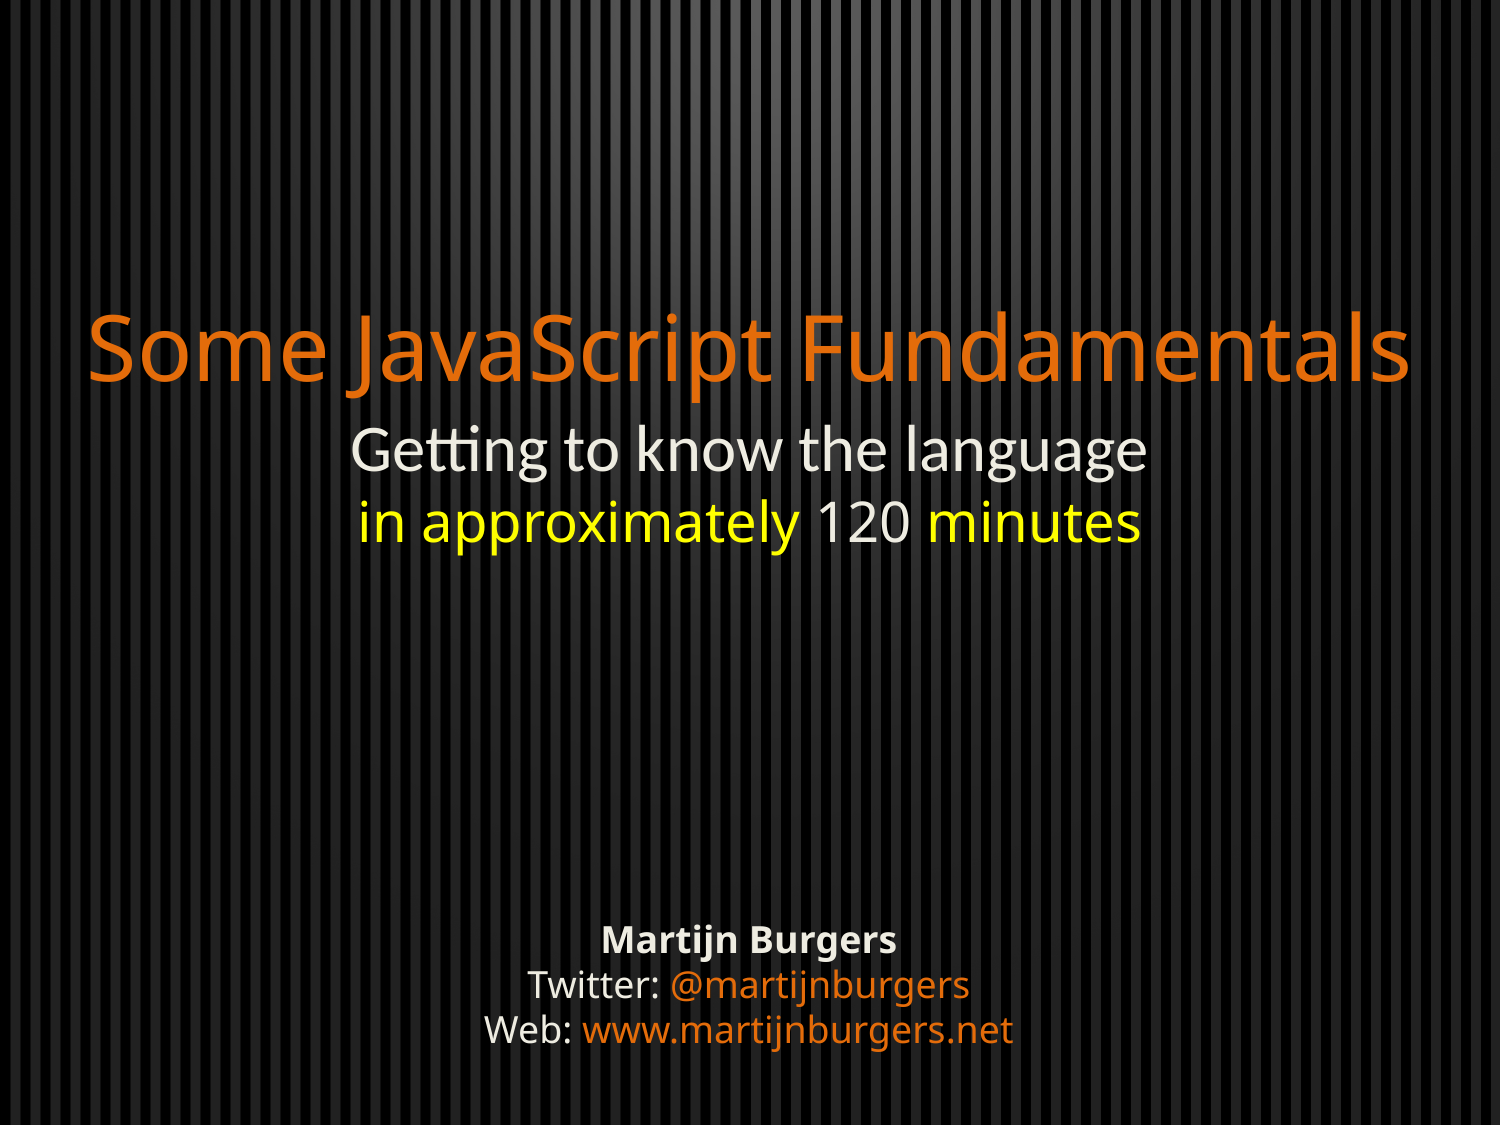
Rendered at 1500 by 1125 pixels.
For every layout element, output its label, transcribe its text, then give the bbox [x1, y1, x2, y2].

text_box Martijn Burgers Twitter: @martijnburgers Web: www.martijnburgers.net [469, 908, 1029, 1058]
title Some JavaScript Fundamentals [52, 224, 1448, 466]
subtitle Getting to know the language [224, 396, 1276, 554]
picture [0, 0, 1500, 1125]
text_box in approximately 120 minutes [314, 487, 1186, 553]
